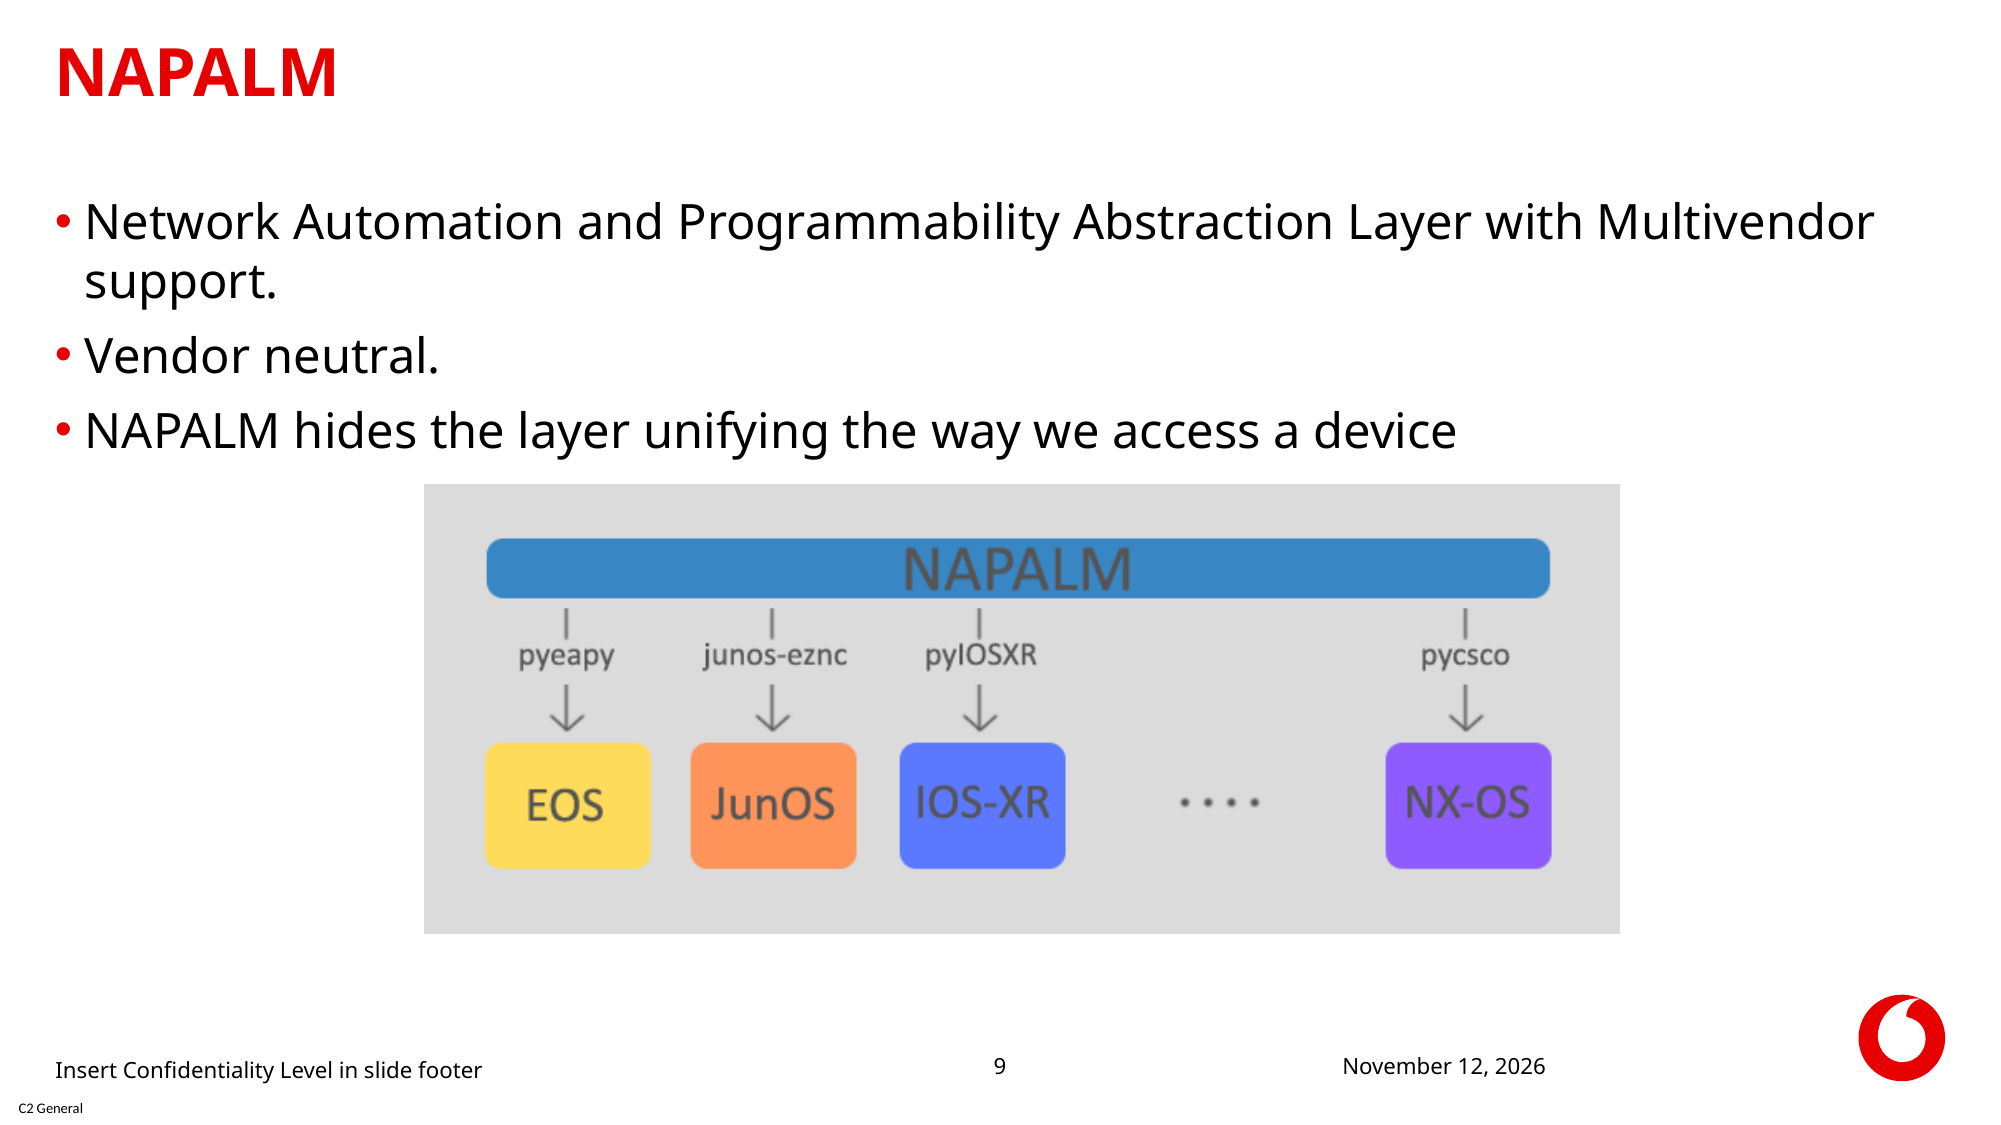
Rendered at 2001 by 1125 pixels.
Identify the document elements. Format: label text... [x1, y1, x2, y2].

title NAPALM [54, 45, 1486, 191]
list Network Automation and Programmability Abstraction Layer with Multivendor support. Vendor neutral. NAPALM hides the layer unifying the way we access a device [54, 191, 1946, 980]
slide_number 9 [954, 1030, 1046, 1084]
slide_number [1342, 1030, 1809, 1083]
footer Insert Confidentiality Level in slide footer [55, 1030, 513, 1083]
picture [423, 484, 1620, 935]
